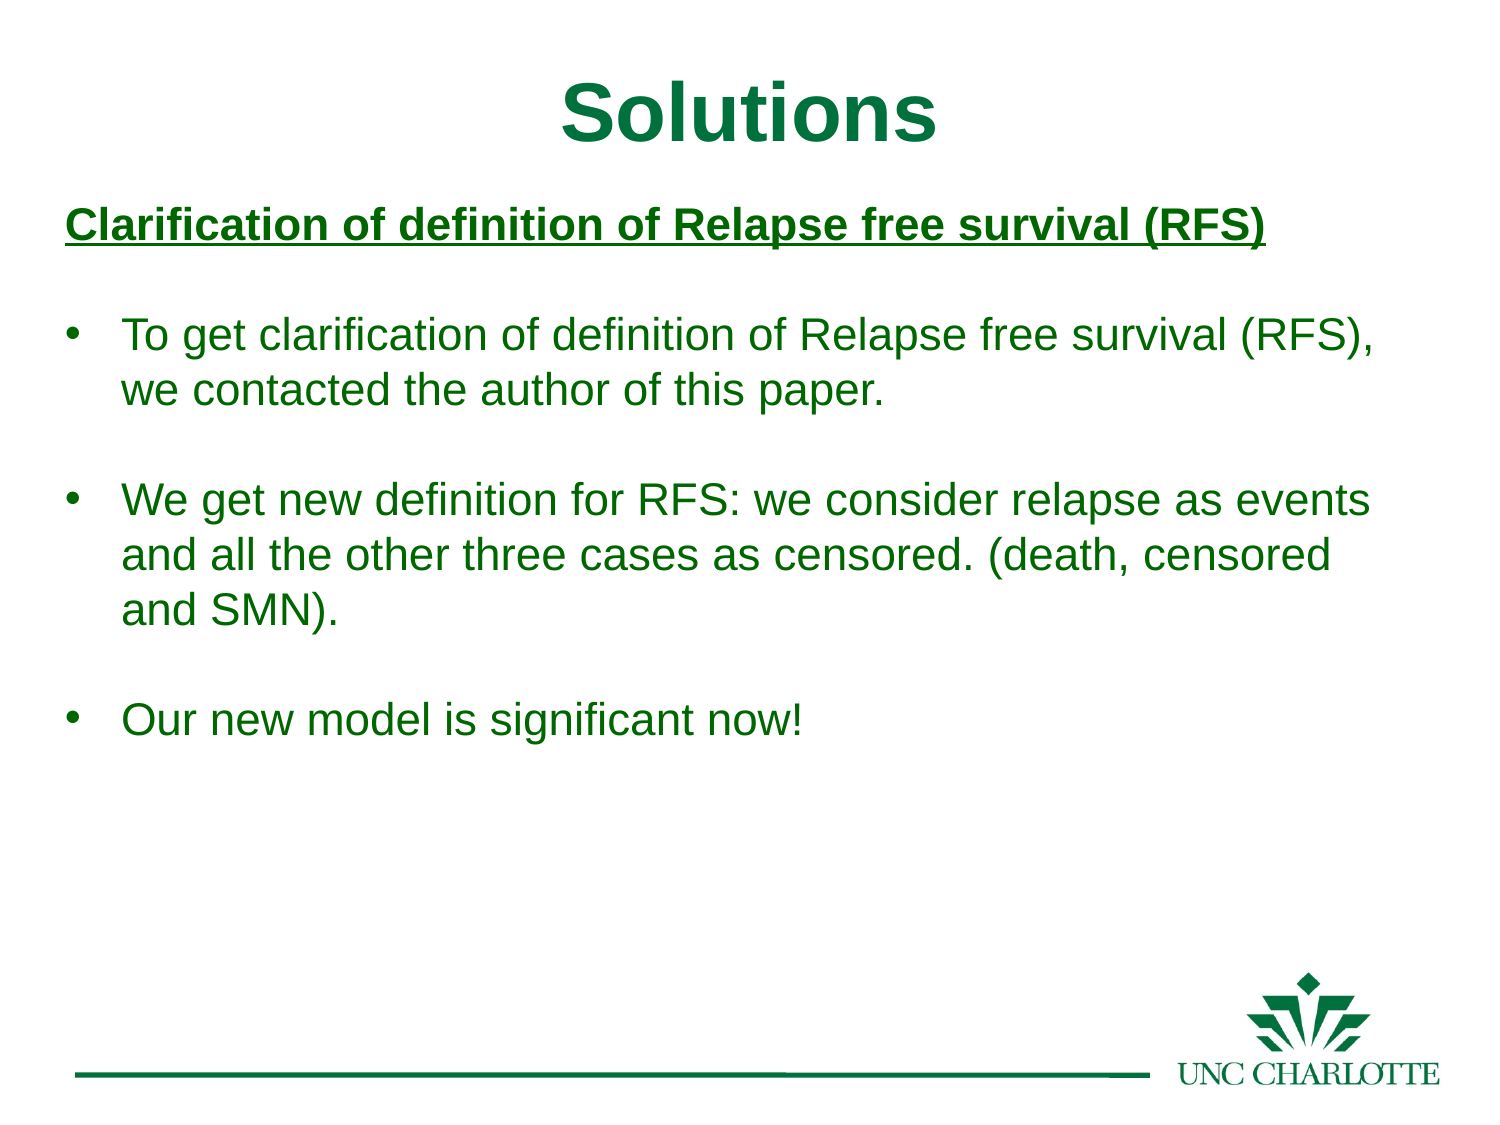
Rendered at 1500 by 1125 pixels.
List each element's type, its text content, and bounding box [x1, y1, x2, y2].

title Solutions [0, 27, 1500, 188]
text_box Clarification of definition of Relapse free survival (RFS) To get clarification of definition of Relapse free survival (RFS), we contacted the author of this paper. We get new definition for RFS: we consider relapse as events and all the other three cases as censored. (death, censored and SMN). Our new model is significant now! [49, 187, 1413, 752]
picture [1175, 969, 1444, 1089]
